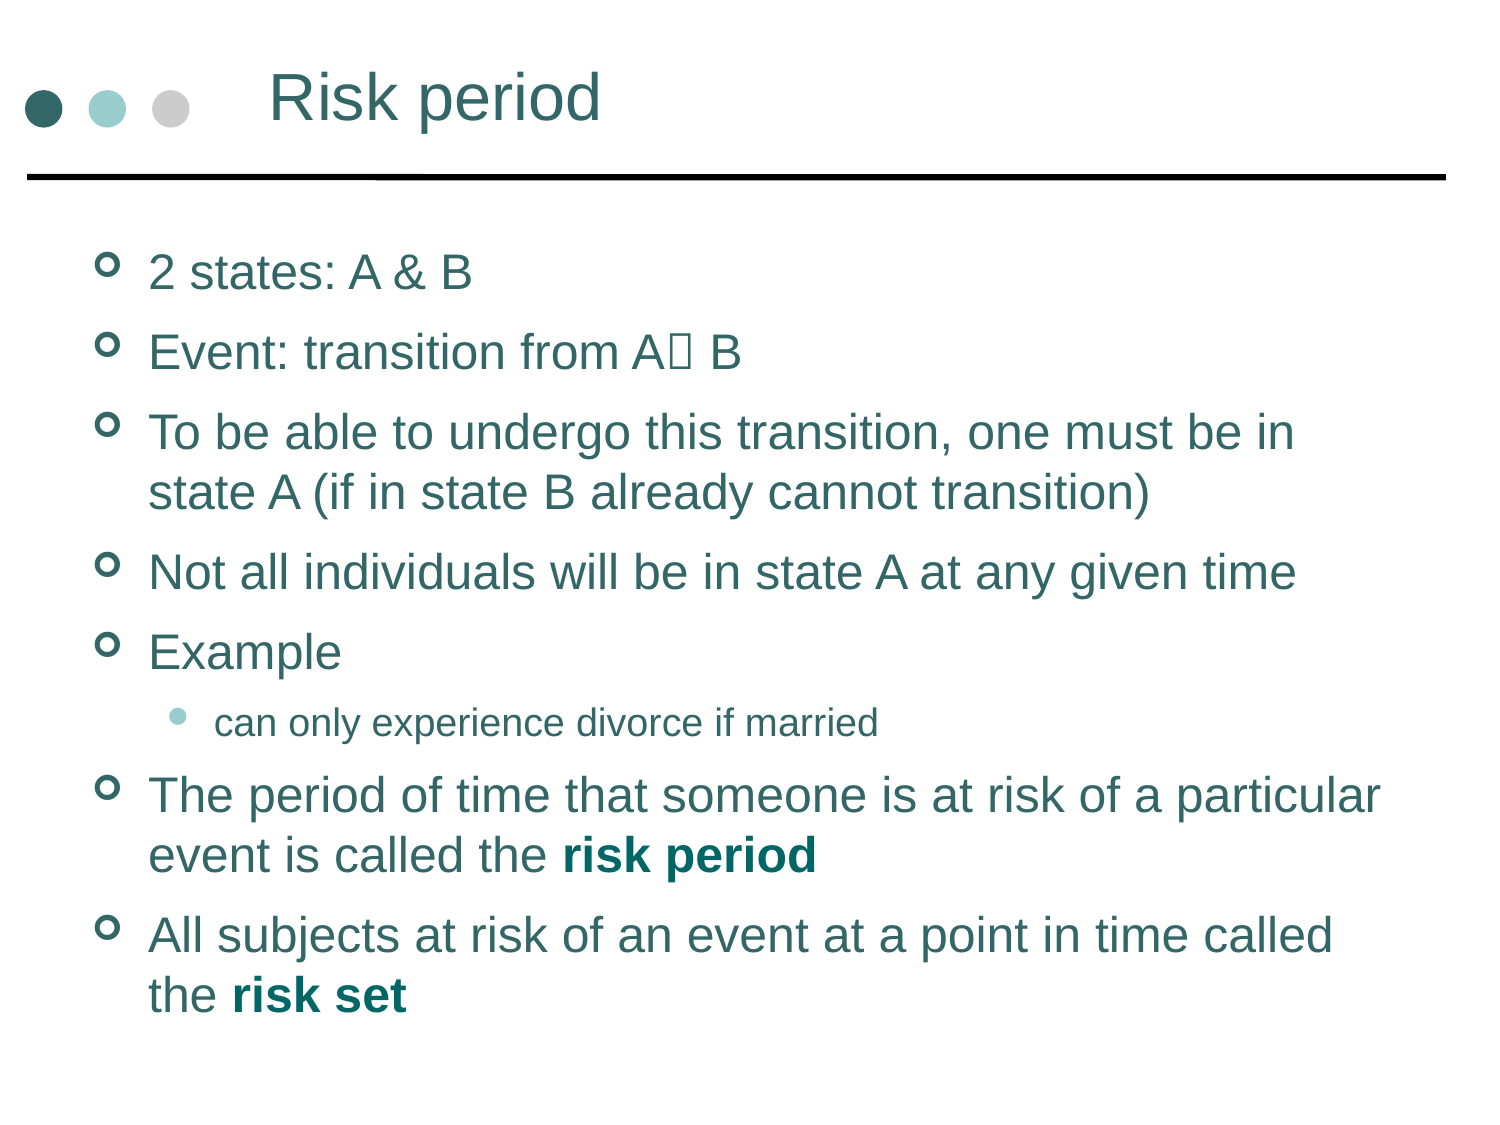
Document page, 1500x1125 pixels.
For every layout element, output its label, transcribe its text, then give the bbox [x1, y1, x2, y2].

title Risk period [253, 0, 1427, 188]
list 2 states: A & B Event: transition from A B To be able to undergo this transition, one must be in state A (if in state B already cannot transition) Not all individuals will be in state A at any given time Example can only experience divorce if married The period of time that someone is at risk of a particular event is called the risk period All subjects at risk of an event at a point in time called the risk set [76, 231, 1428, 1041]
